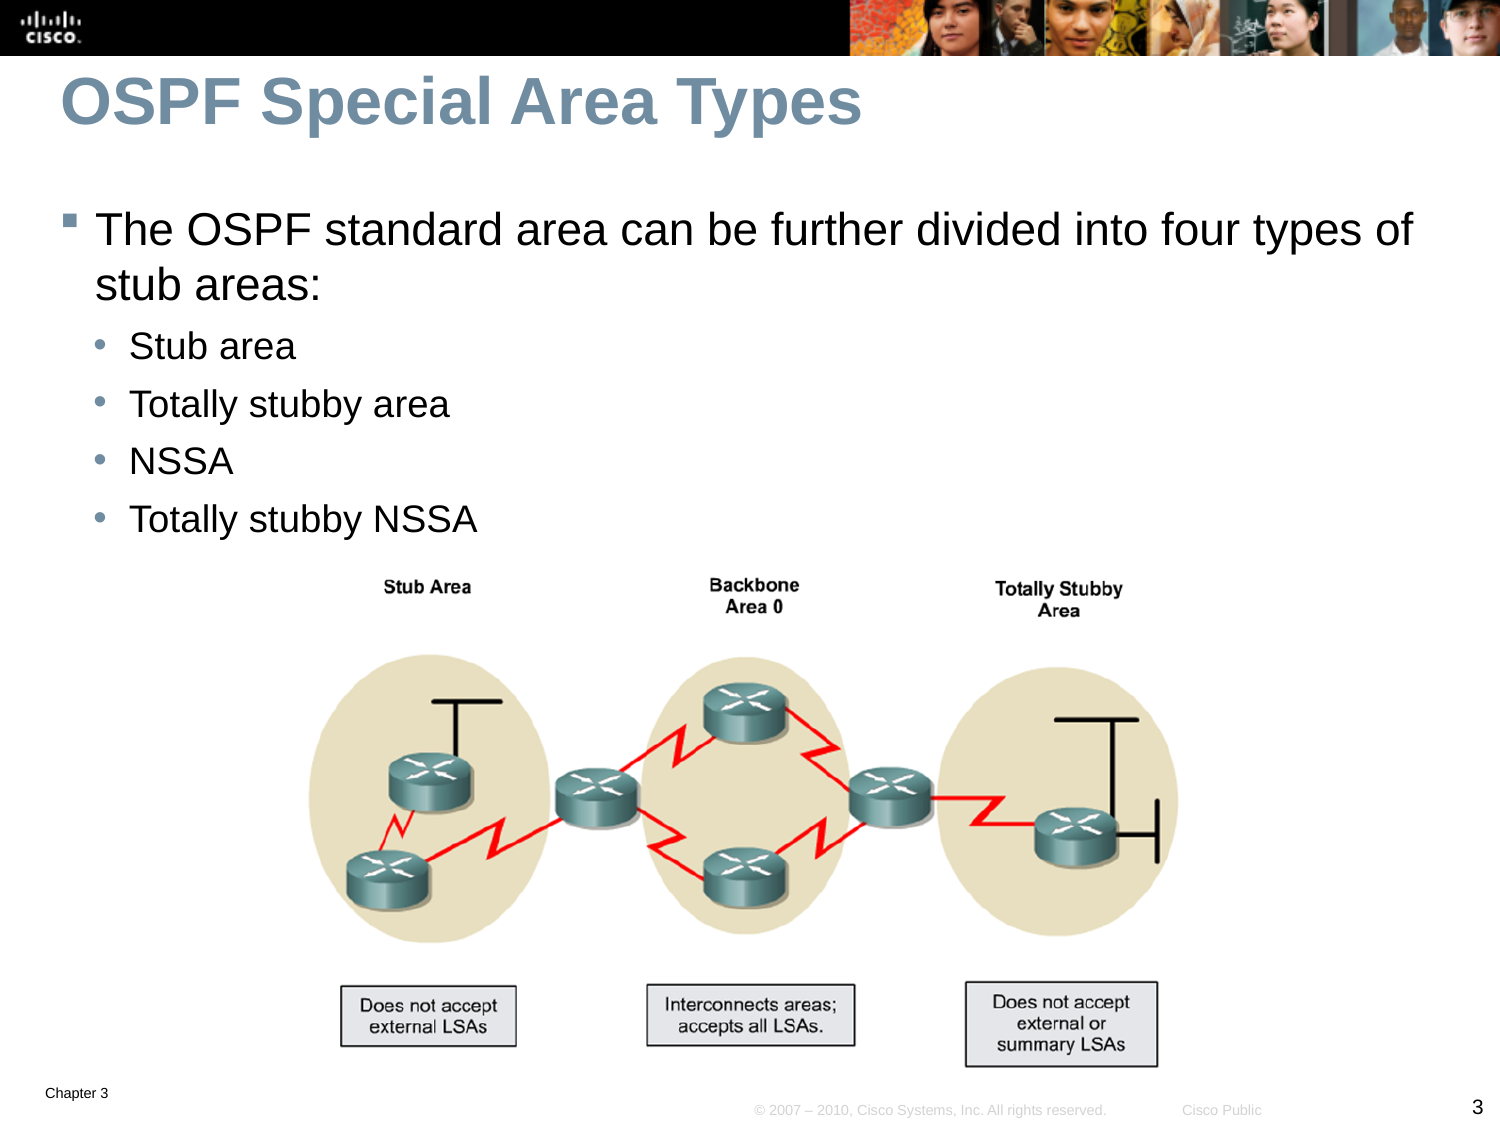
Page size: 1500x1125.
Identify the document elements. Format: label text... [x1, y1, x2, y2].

title OSPF Special Area Types [45, 59, 1444, 182]
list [288, 564, 1201, 1074]
list The OSPF standard area can be further divided into four types of stub areas: Stub area Totally stubby area NSSA Totally stubby NSSA [45, 192, 1444, 548]
picture [0, 0, 1500, 56]
